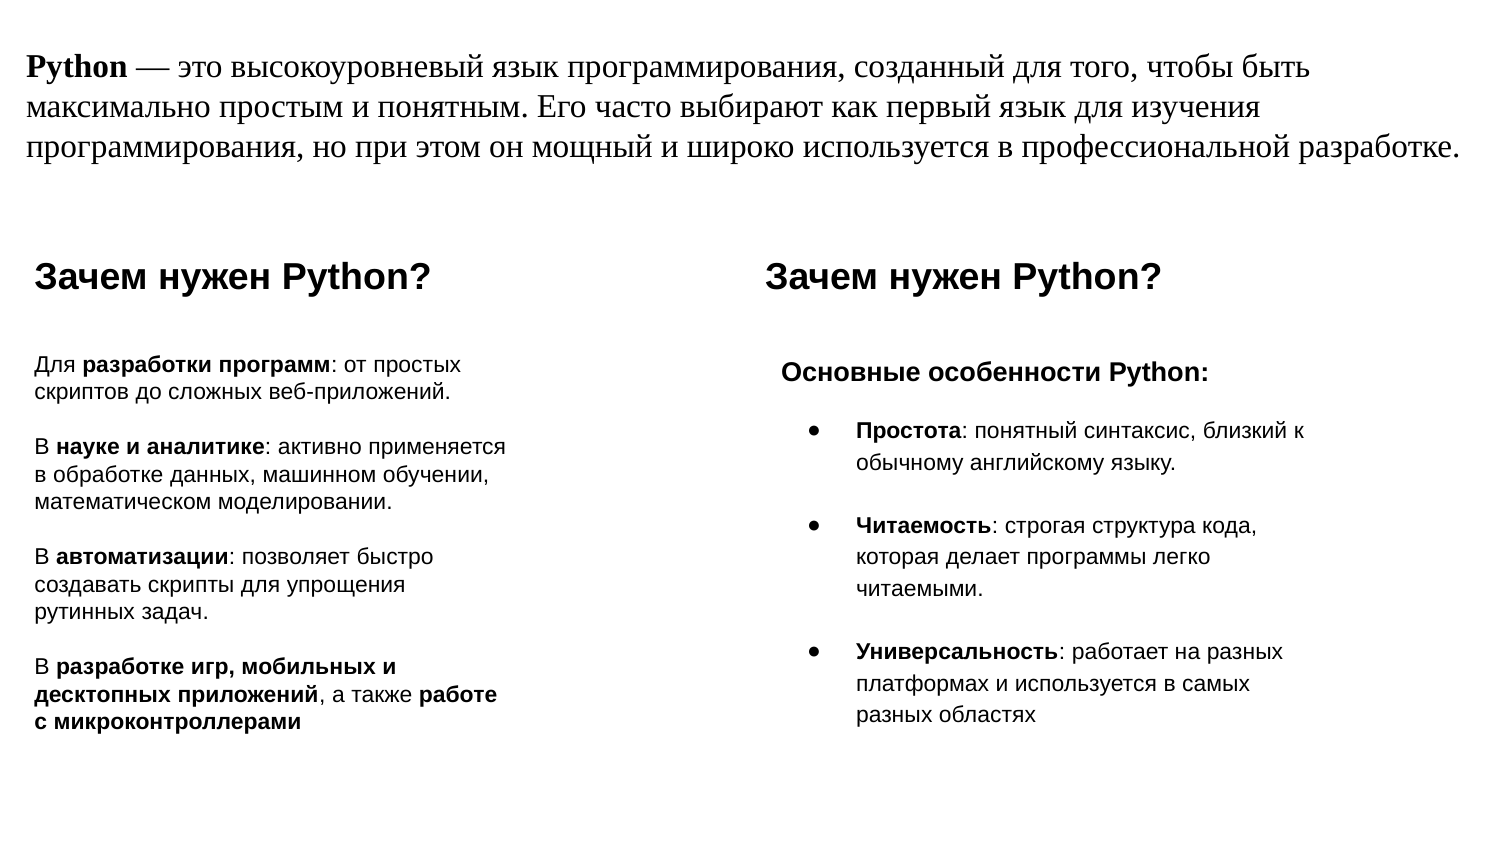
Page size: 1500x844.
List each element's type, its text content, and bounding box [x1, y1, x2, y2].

text_box Зачем нужен Python? [749, 236, 1449, 312]
text_box Зачем нужен Python? [19, 236, 718, 312]
text_box Основные особенности Python: Простота: понятный синтаксис, близкий к обычному английскому языку. Читаемость: строгая структура кода, которая делает программы легко читаемыми. Универсальность: работает на разных платформах и используется в самых разных областях [766, 334, 1341, 743]
text_box Для разработки программ: от простых скриптов до сложных веб-приложений. В науке и аналитике: активно применяется в обработке данных, машинном обучении, математическом моделировании. В автоматизации: позволяет быстро создавать скрипты для упрощения рутинных задач. В разработке игр, мобильных и десктопных приложений, а также работе с микроконтроллерами [19, 334, 525, 749]
title Python — это высокоуровневый язык программирования, созданный для того, чтобы быть максимально простым и понятным. Его часто выбирают как первый язык для изучения программирования, но при этом он мощный и широко используется в профессиональной разработке. [11, 29, 1500, 313]
